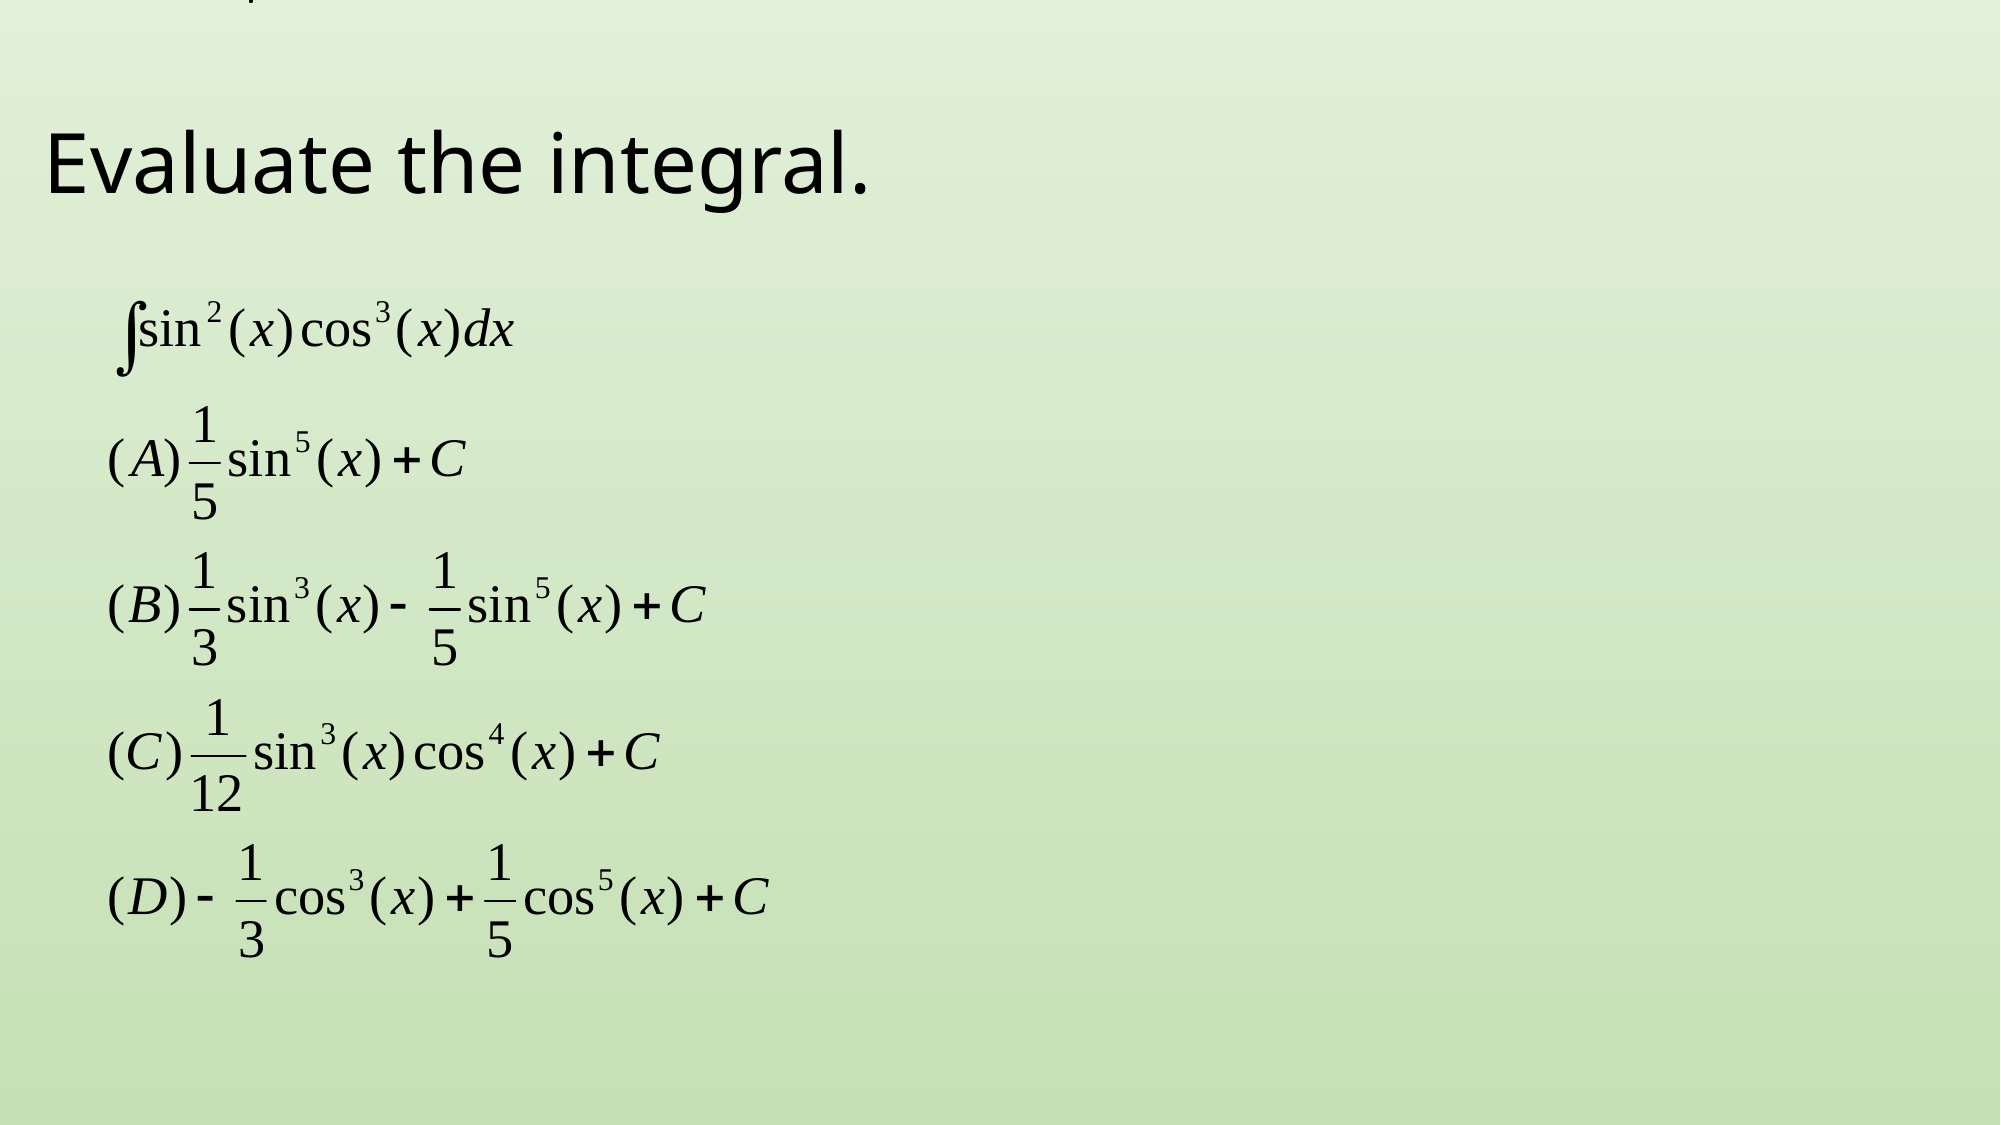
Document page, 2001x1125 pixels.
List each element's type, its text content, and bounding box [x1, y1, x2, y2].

title Evaluate the integral. [29, 53, 1829, 279]
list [99, 278, 780, 968]
